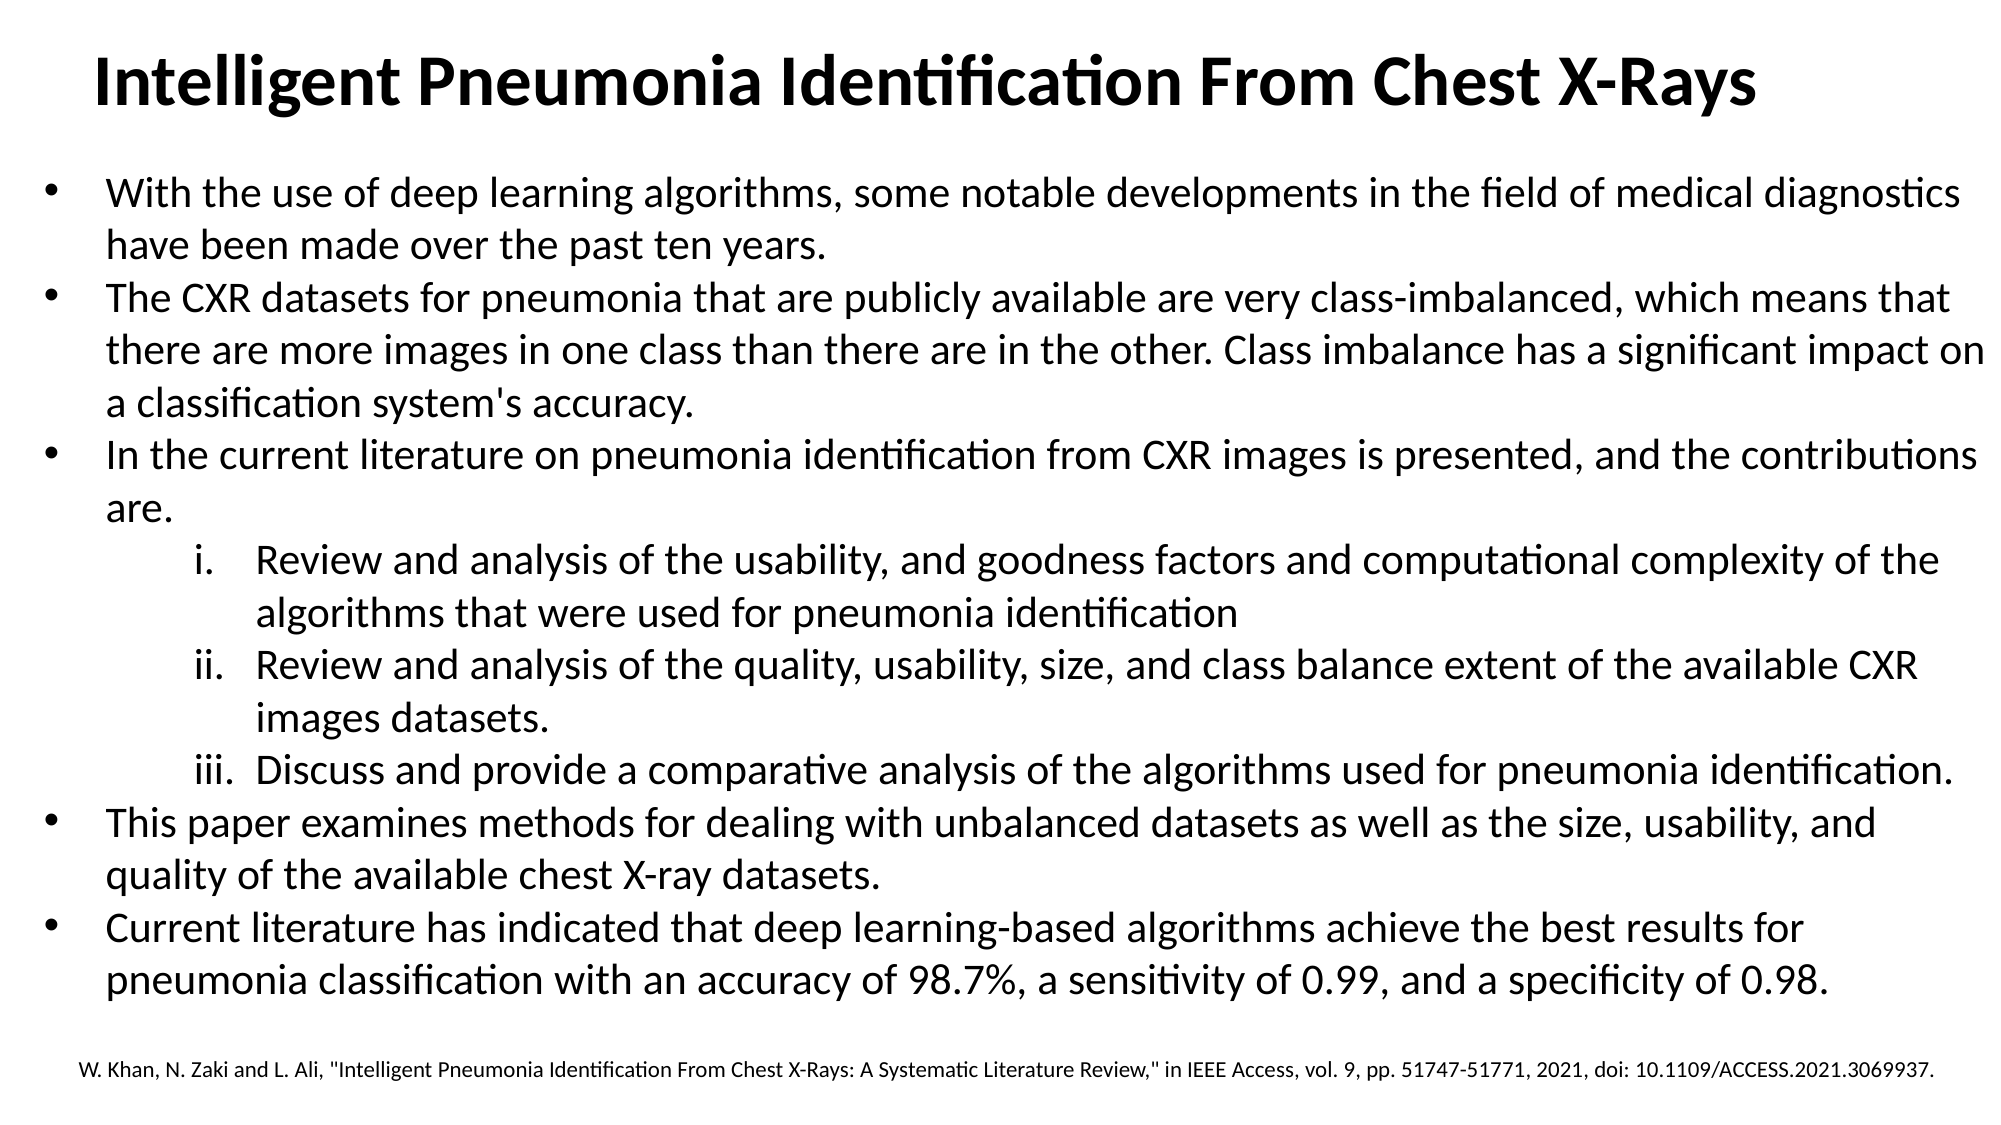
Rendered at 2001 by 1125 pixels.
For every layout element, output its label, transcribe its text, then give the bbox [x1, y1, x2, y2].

title Intelligent Pneumonia Identification From Chest X-Rays [85, 0, 2000, 162]
list With the use of deep learning algorithms, some notable developments in the field of medical diagnostics have been made over the past ten years. The CXR datasets for pneumonia that are publicly available are very class-imbalanced, which means that there are more images in one class than there are in the other. Class imbalance has a significant impact on a classification system's accuracy. In the current literature on pneumonia identification from CXR images is presented, and the contributions are. Review and analysis of the usability, and goodness factors and computational complexity of the algorithms that were used for pneumonia identification Review and analysis of the quality, usability, size, and class balance extent of the available CXR images datasets. Discuss and provide a comparative analysis of the algorithms used for pneumonia identification. This paper examines methods for dealing with unbalanced datasets as well as the size, usability, and quality of the available chest X-ray datasets. Current literature has indicated that deep learning-based algorithms achieve the best results for pneumonia classification with an accuracy of 98.7%, a sensitivity of 0.99, and a specificity of 0.98. [29, 162, 2000, 1042]
text_box W. Khan, N. Zaki and L. Ali, "Intelligent Pneumonia Identification From Chest X-Rays: A Systematic Literature Review," in IEEE Access, vol. 9, pp. 51747-51771, 2021, doi: 10.1109/ACCESS.2021.3069937. [63, 1040, 2000, 1096]
